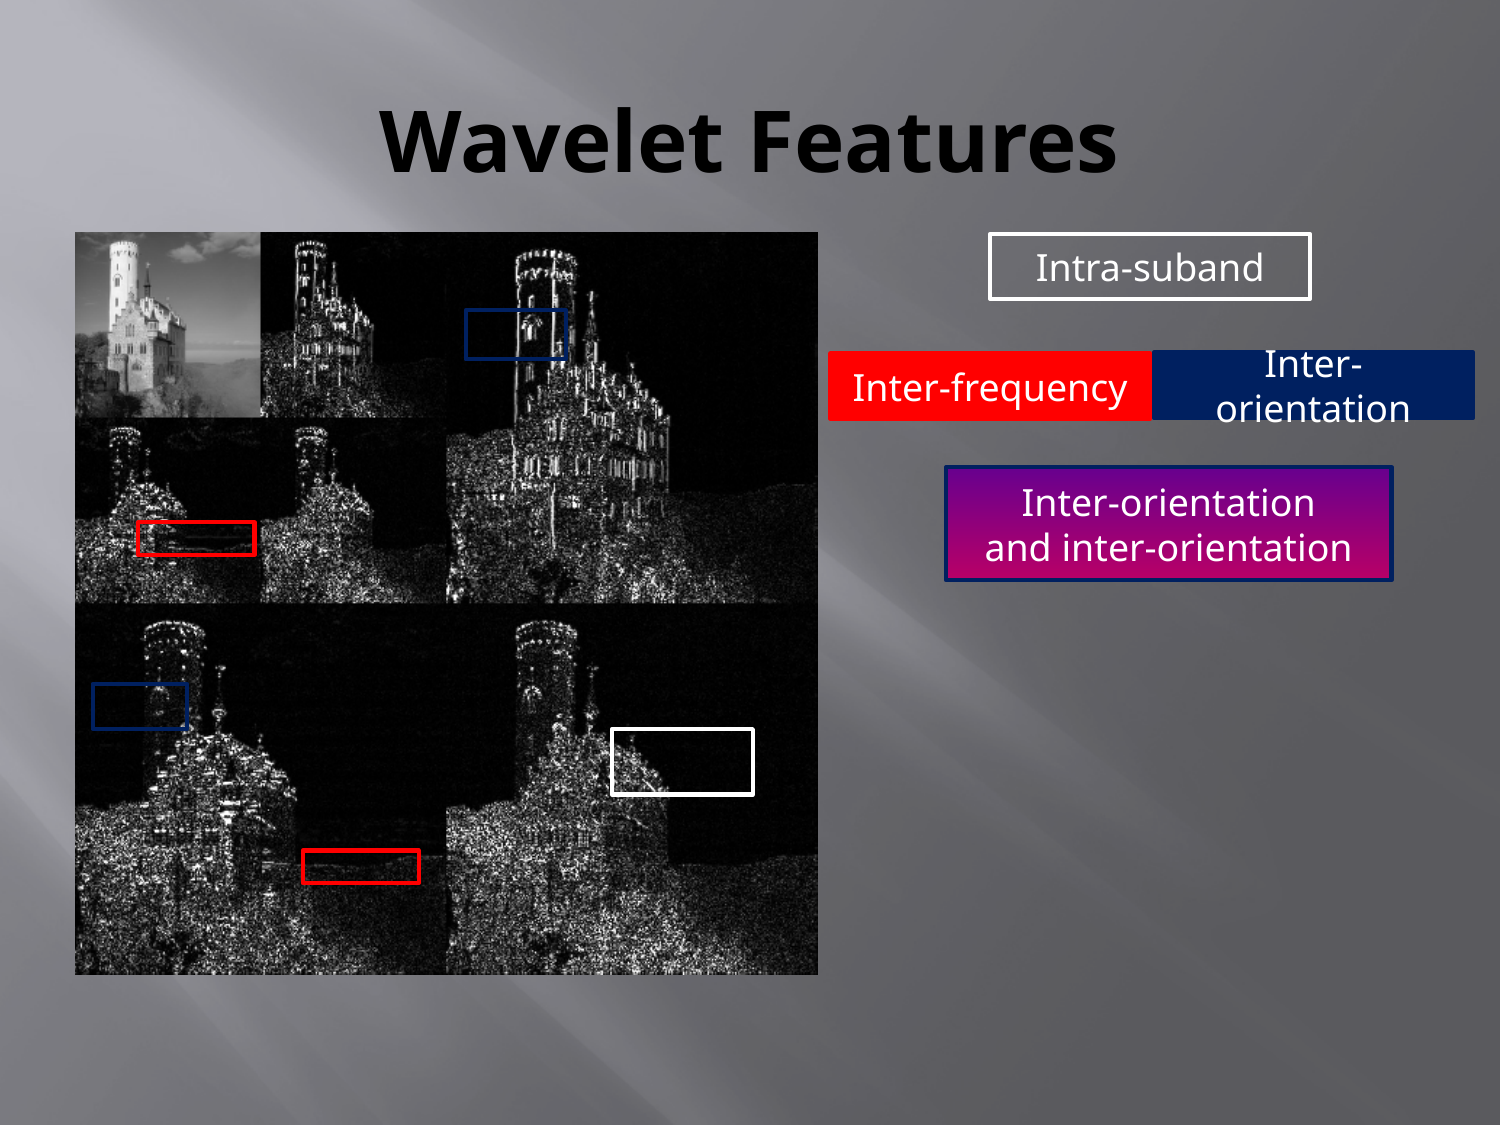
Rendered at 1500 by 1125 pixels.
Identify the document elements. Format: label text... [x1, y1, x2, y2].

text_box Intra-suband [988, 232, 1312, 301]
text_box Inter-orientation and inter-orientation [944, 465, 1394, 582]
text_box Inter-frequency [861, 351, 1152, 421]
text_box Inter-orientation [1152, 350, 1475, 420]
title Wavelet Features [75, 45, 1425, 233]
picture [74, 232, 818, 975]
